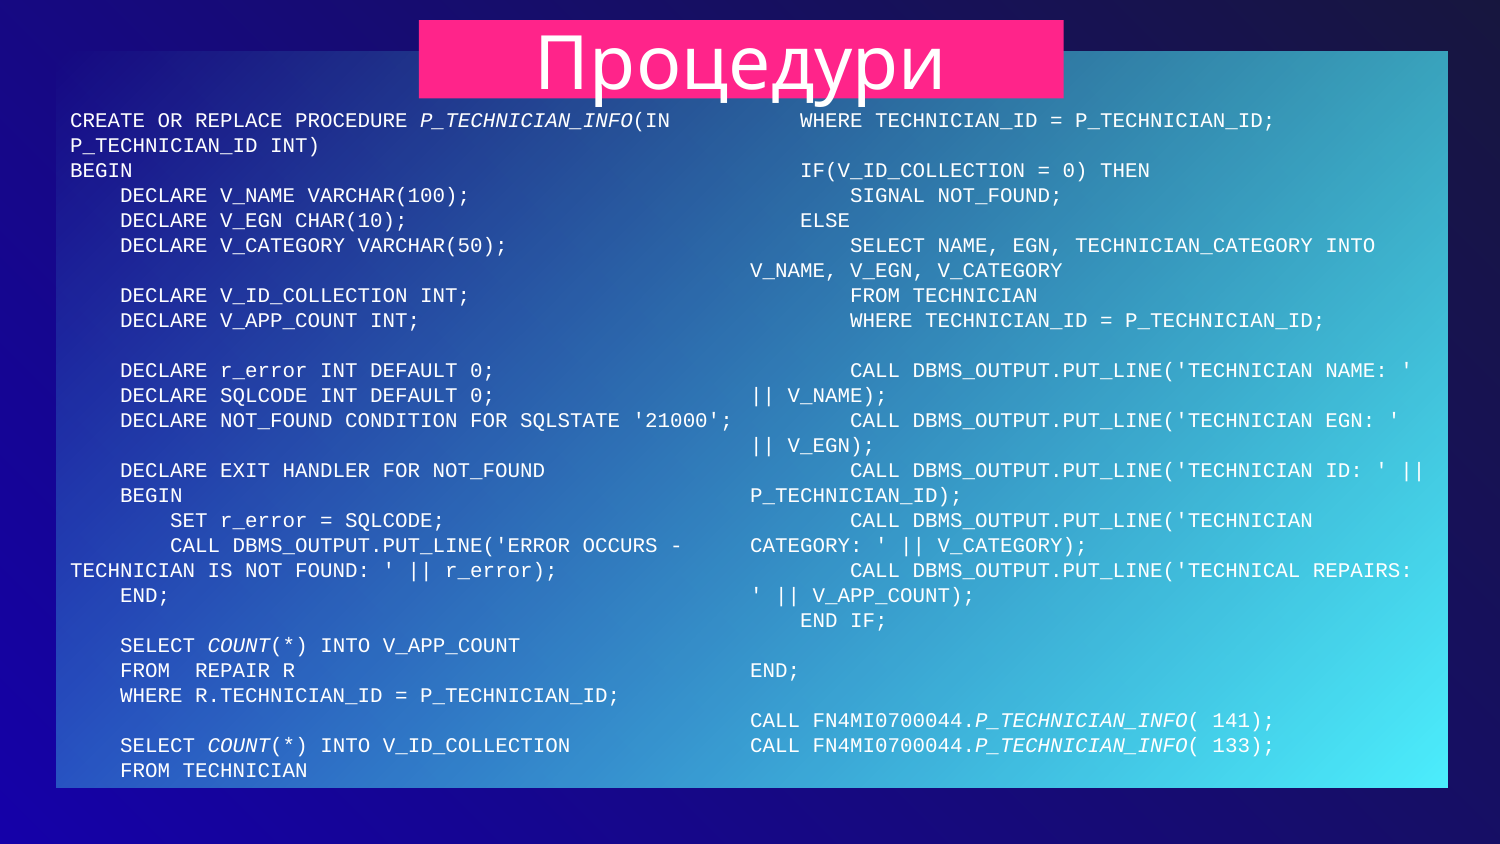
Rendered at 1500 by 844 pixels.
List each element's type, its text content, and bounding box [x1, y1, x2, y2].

list CREATE OR REPLACE PROCEDURE P_TECHNICIAN_INFO(IN P_TECHNICIAN_ID INT) BEGIN DECLARE V_NAME VARCHAR(100); DECLARE V_EGN CHAR(10); DECLARE V_CATEGORY VARCHAR(50); DECLARE V_ID_COLLECTION INT; DECLARE V_APP_COUNT INT; DECLARE r_error INT DEFAULT 0; DECLARE SQLCODE INT DEFAULT 0; DECLARE NOT_FOUND CONDITION FOR SQLSTATE '21000'; DECLARE EXIT HANDLER FOR NOT_FOUND BEGIN SET r_error = SQLCODE; CALL DBMS_OUTPUT.PUT_LINE('ERROR OCCURS - TECHNICIAN IS NOT FOUND: ' || r_error); END; SELECT COUNT(*) INTO V_APP_COUNT FROM REPAIR R WHERE R.TECHNICIAN_ID = P_TECHNICIAN_ID; SELECT COUNT(*) INTO V_ID_COLLECTION FROM TECHNICIAN WHERE TECHNICIAN_ID = P_TECHNICIAN_ID; IF(V_ID_COLLECTION = 0) THEN SIGNAL NOT_FOUND; ELSE SELECT NAME, EGN, TECHNICIAN_CATEGORY INTO V_NAME, V_EGN, V_CATEGORY FROM TECHNICIAN WHERE TECHNICIAN_ID = P_TECHNICIAN_ID; CALL DBMS_OUTPUT.PUT_LINE('TECHNICIAN NAME: ' || V_NAME); CALL DBMS_OUTPUT.PUT_LINE('TECHNICIAN EGN: ' || V_EGN); CALL DBMS_OUTPUT.PUT_LINE('TECHNICIAN ID: ' || P_TECHNICIAN_ID); CALL DBMS_OUTPUT.PUT_LINE('TECHNICIAN CATEGORY: ' || V_CATEGORY); CALL DBMS_OUTPUT.PUT_LINE('TECHNICAL REPAIRS: ' || V_APP_COUNT); END IF; END; CALL FN4MI0700044.P_TECHNICIAN_INFO( 141); CALL FN4MI0700044.P_TECHNICIAN_INFO( 133); [55, 91, 1445, 557]
title Процедури [418, 20, 1064, 91]
